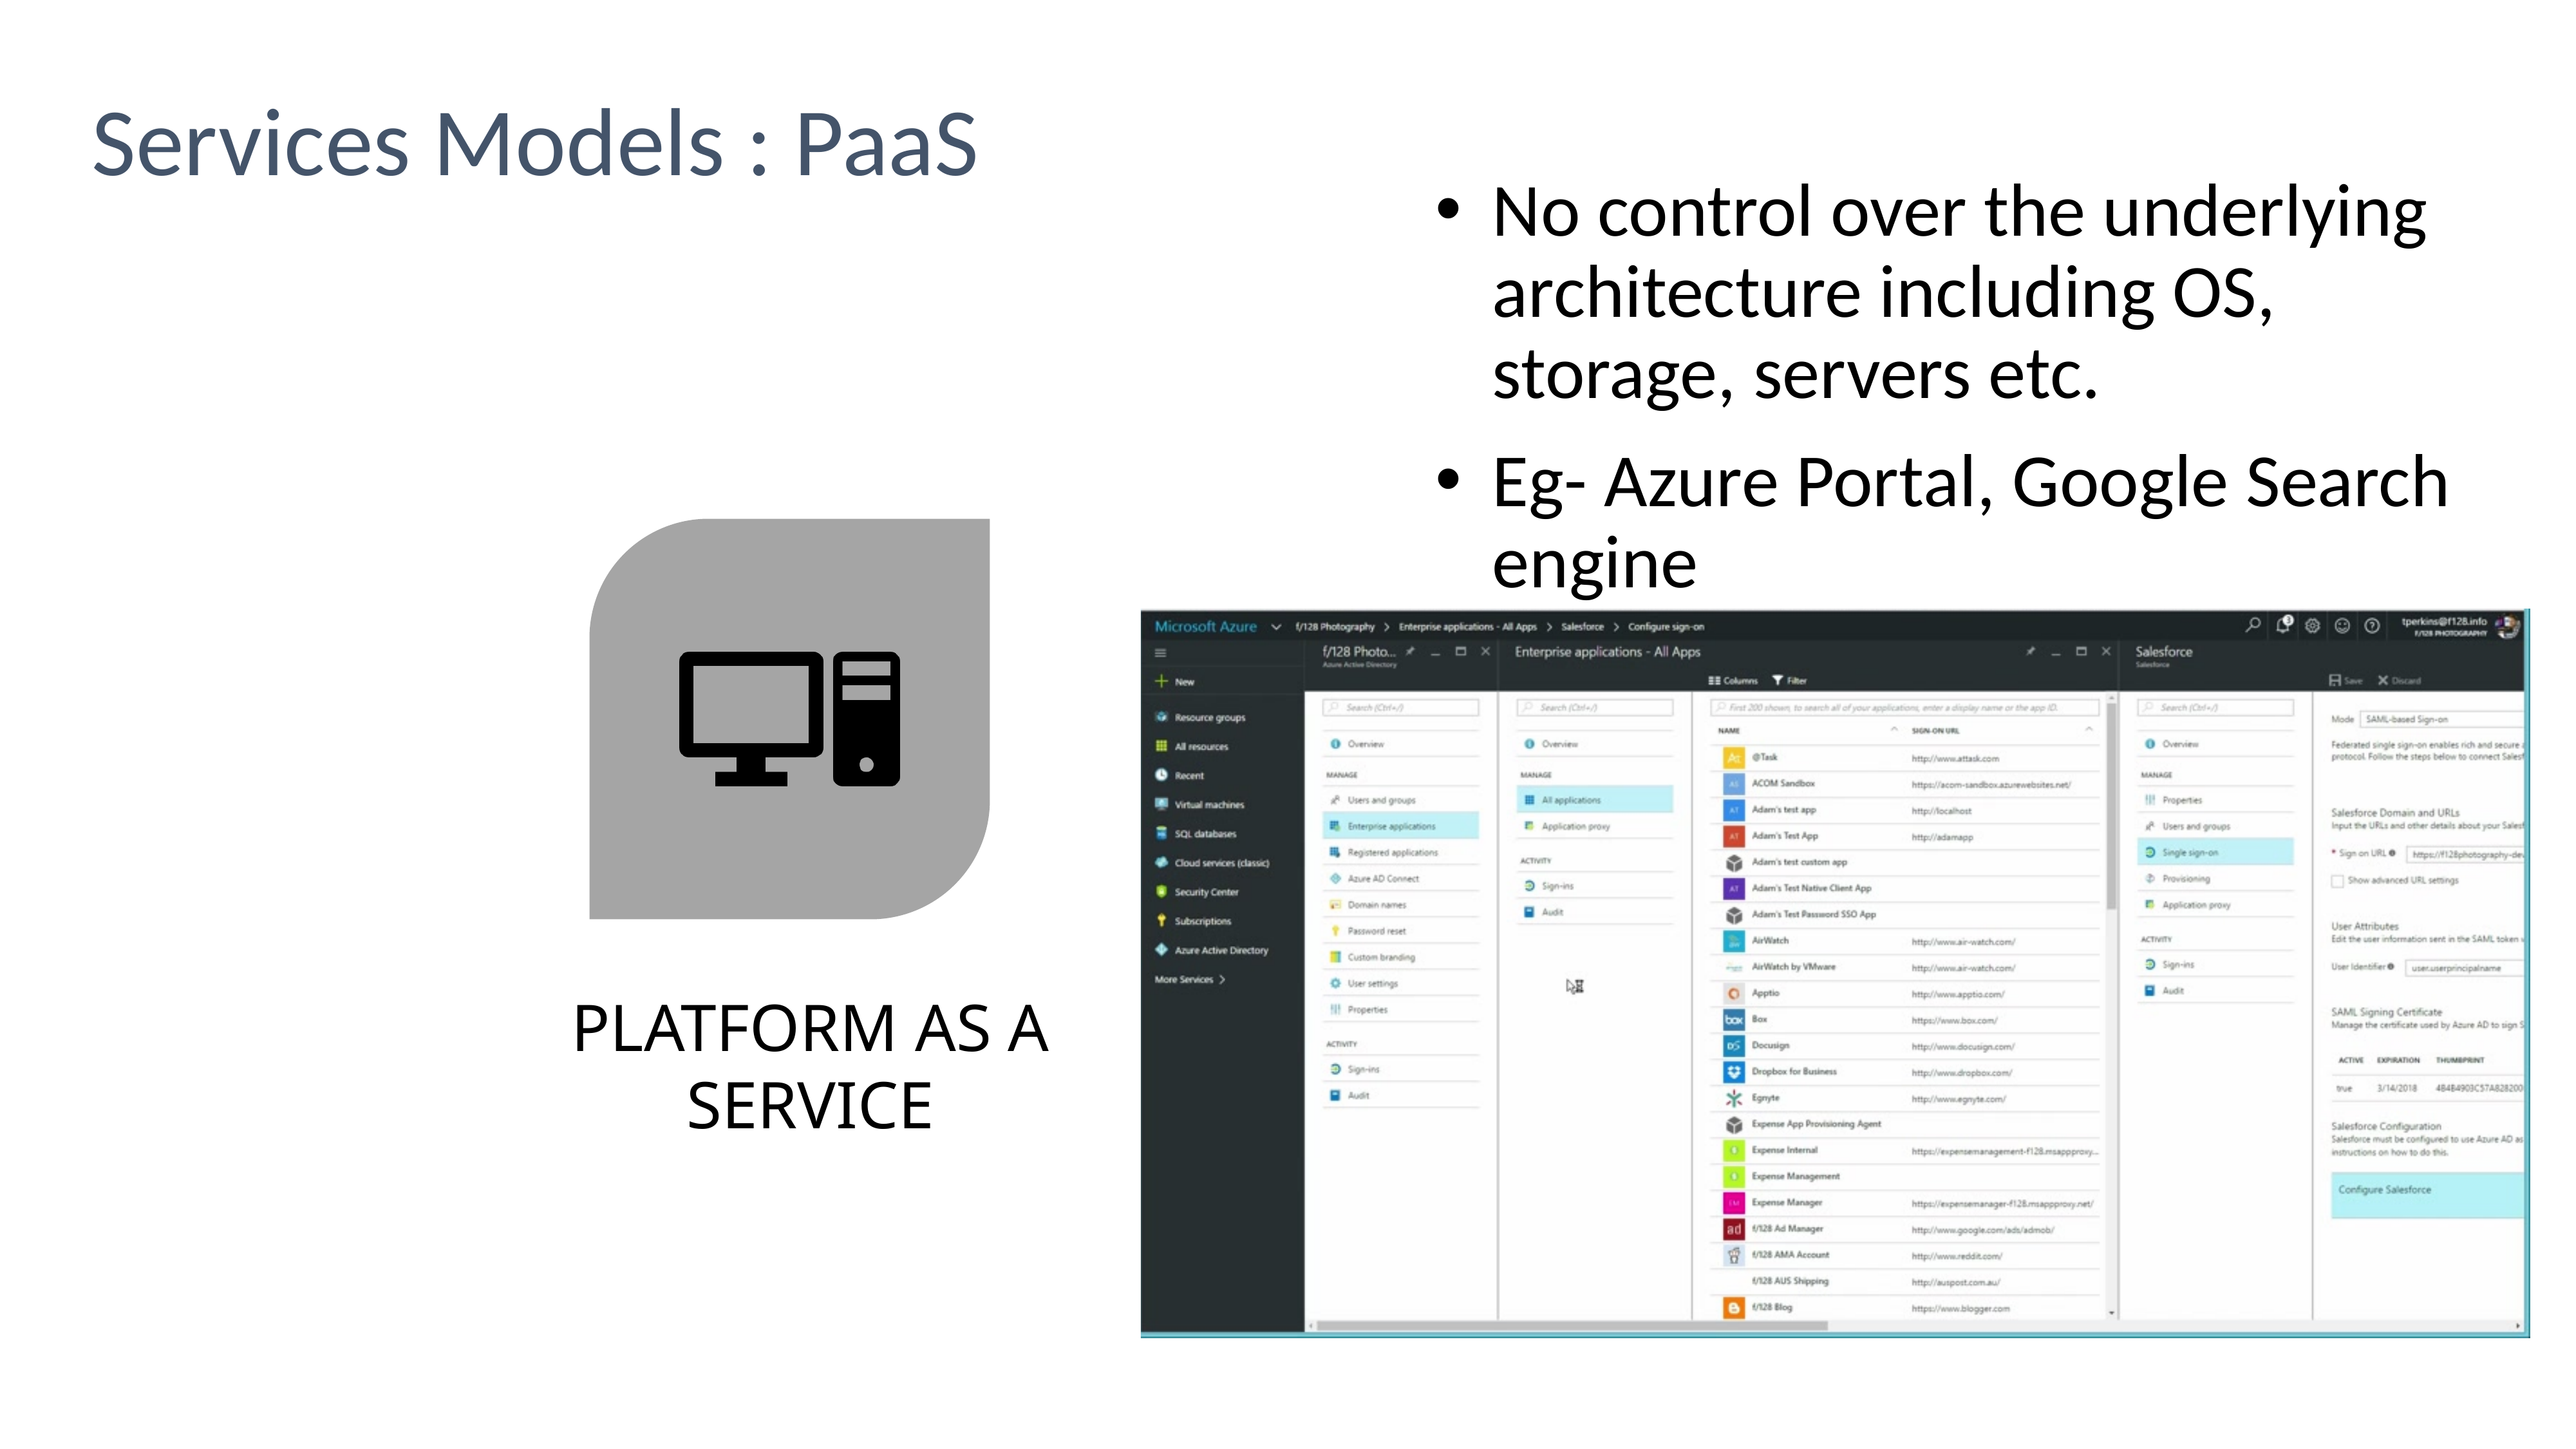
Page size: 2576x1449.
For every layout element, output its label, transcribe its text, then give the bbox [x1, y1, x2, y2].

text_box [335, 515, 1286, 1226]
picture [1140, 609, 2532, 1340]
text_box Services Models : PaaS [91, 79, 2478, 195]
list No control over the underlying architecture including OS, storage, servers etc. Eg- Azure Portal, Google Search engine [1416, 161, 2511, 609]
